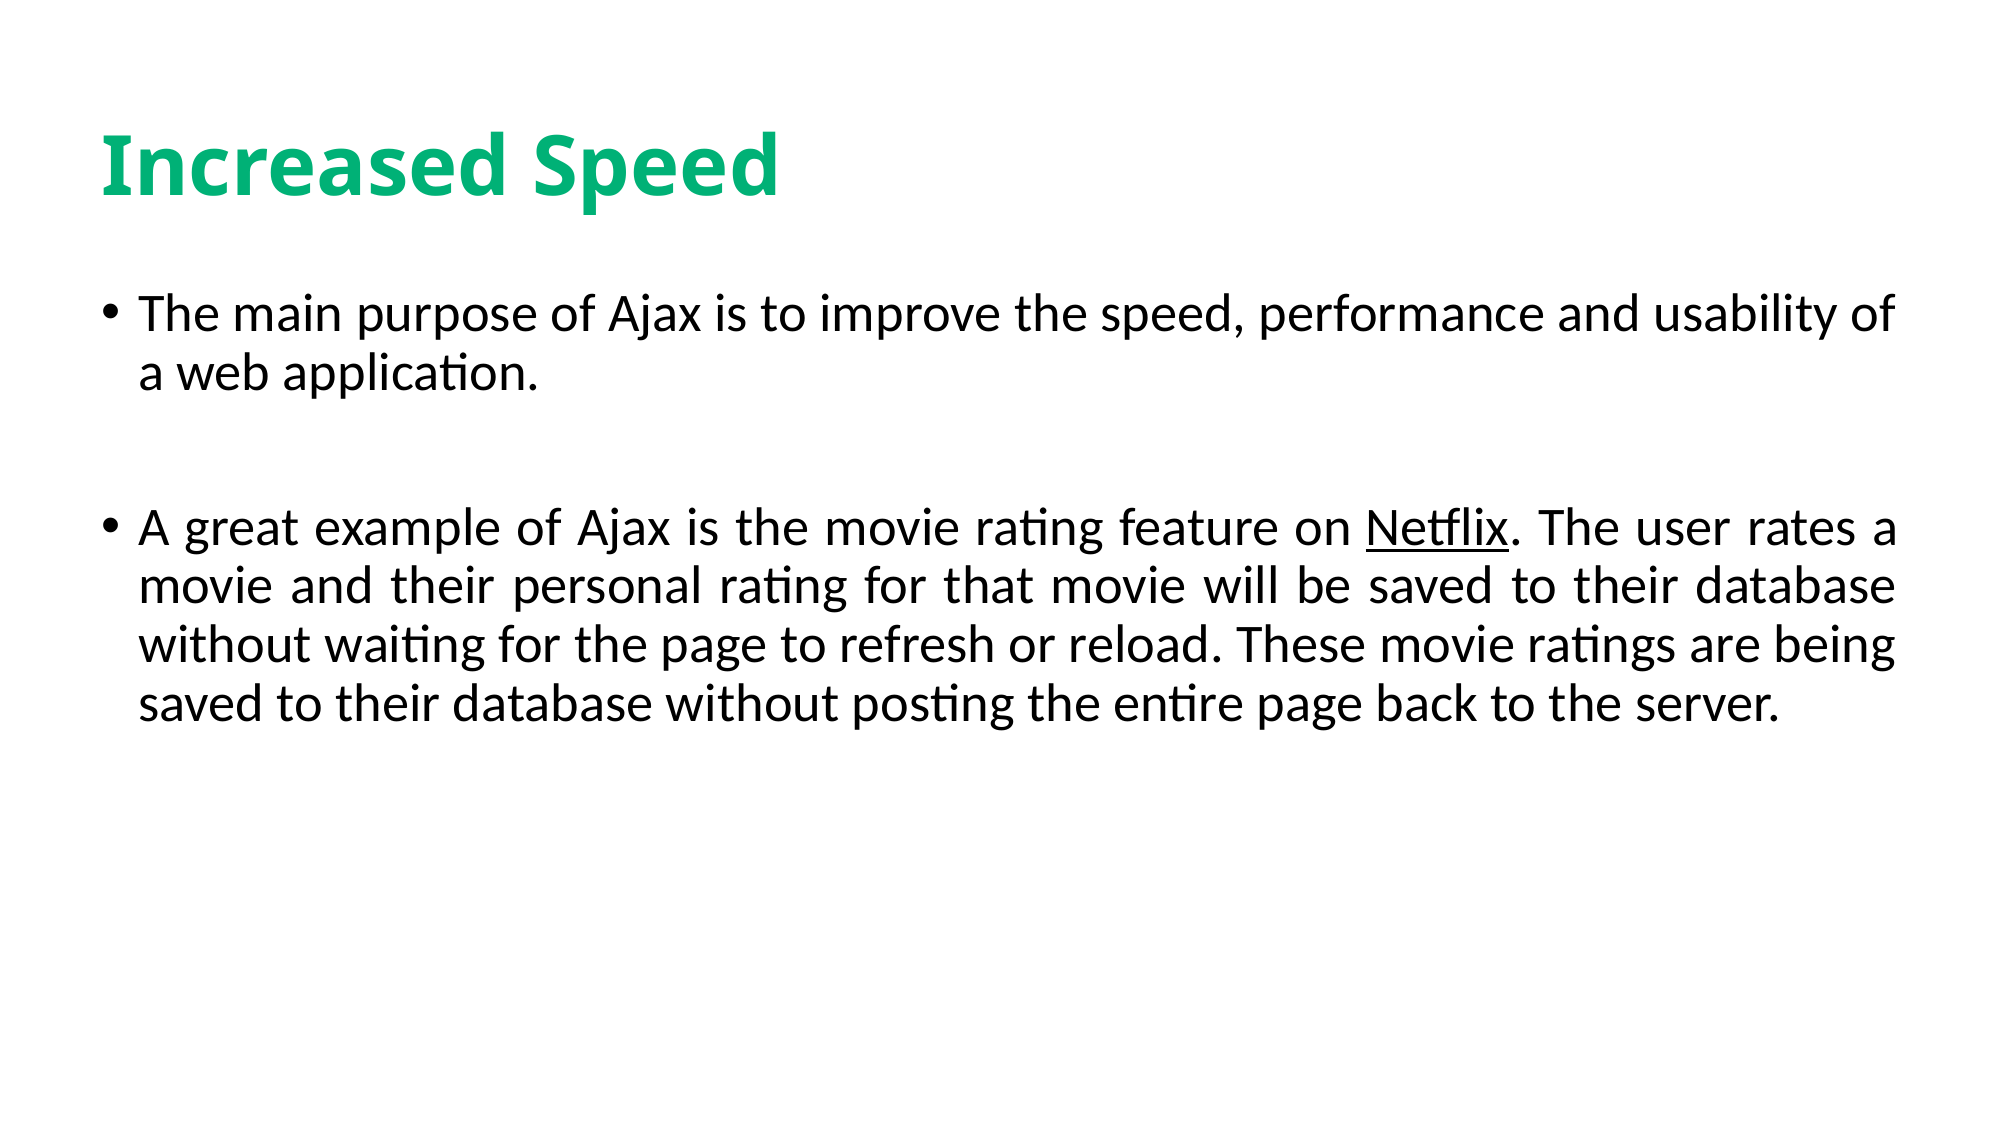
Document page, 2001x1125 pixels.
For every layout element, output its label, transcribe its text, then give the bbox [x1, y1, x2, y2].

list The main purpose of Ajax is to improve the speed, performance and usability of a web application. A great example of Ajax is the movie rating feature on Netflix. The user rates a movie and their personal rating for that movie will be saved to their database without waiting for the page to refresh or reload. These movie ratings are being saved to their database without posting the entire page back to the server. [86, 277, 1914, 787]
title Increased Speed [86, 59, 1812, 277]
